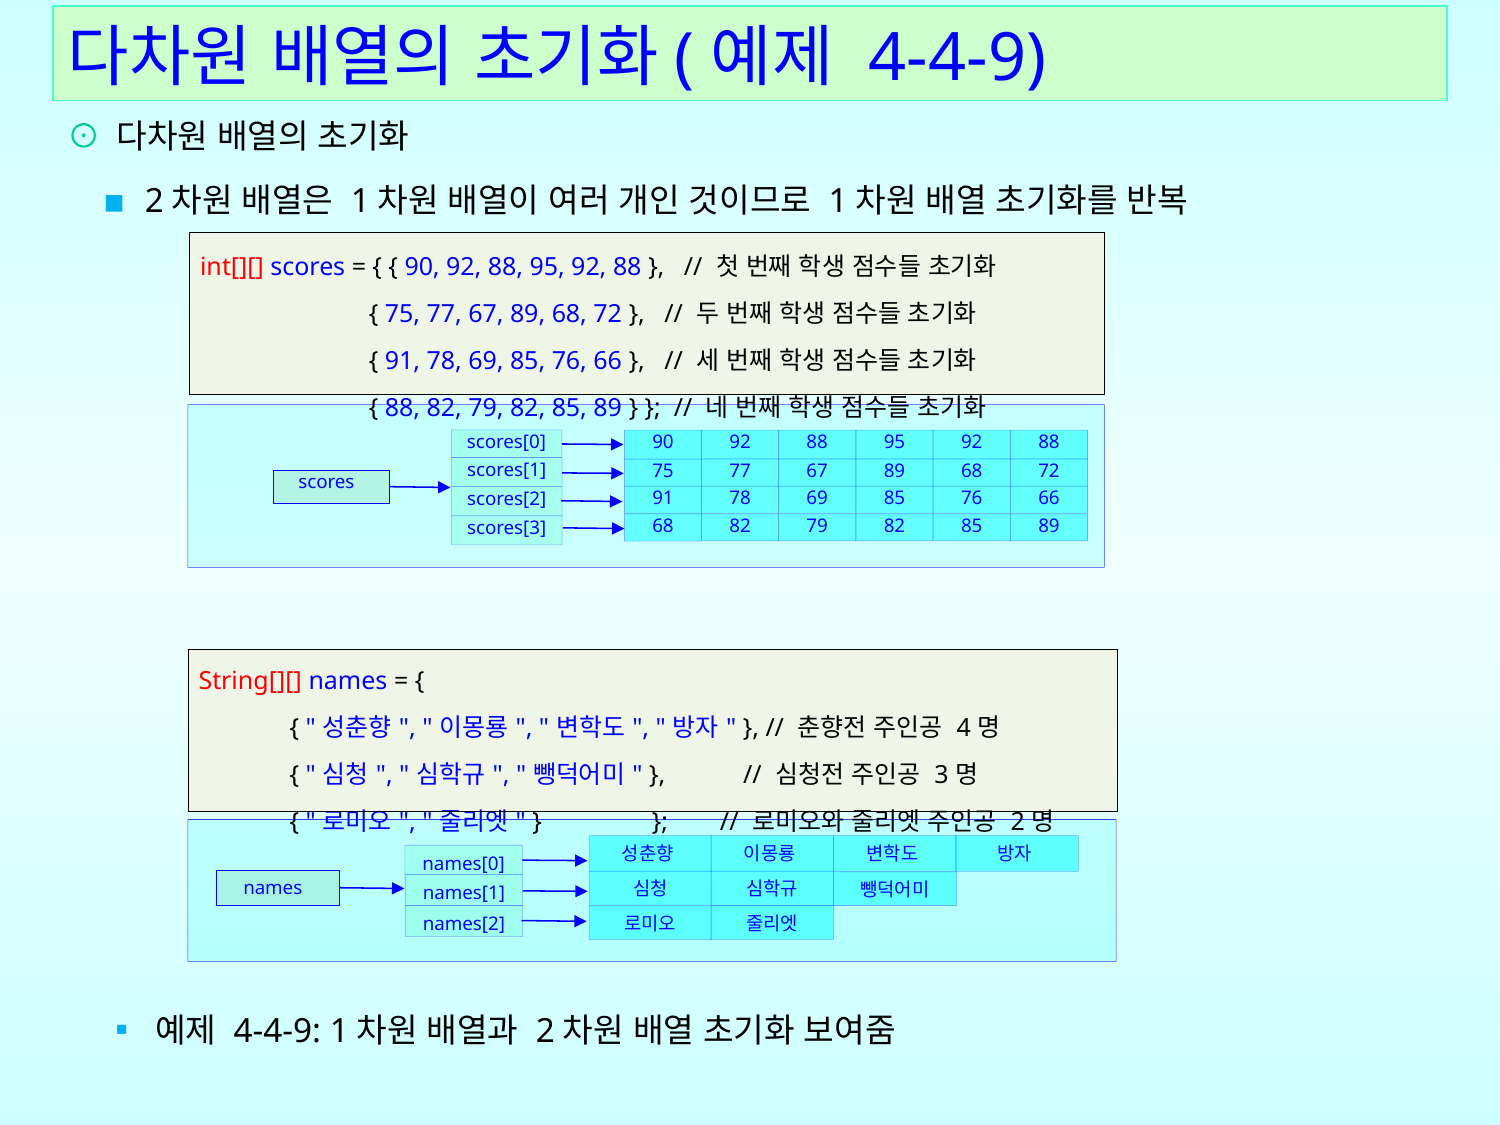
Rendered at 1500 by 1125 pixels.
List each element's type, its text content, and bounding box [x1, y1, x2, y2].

table_header String[][] names = { { "성춘향", "이몽룡", "변학도", "방자" }, // 춘향전 주인공 4명 { "심청", "심학규", "뺑덕어미" }, // 심청전 주인공 3명 { "로미오", "줄리엣" } }; // 로미오와 줄리엣 주인공 2명 [189, 650, 1117, 811]
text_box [187, 404, 1105, 568]
text_box [0, 0, 1500, 75]
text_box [187, 819, 1117, 962]
text_box 다차원 배열의 초기화(예제 4-4-9) [53, 5, 1447, 101]
text_box ⊙ 다차원 배열의 초기화 ▪ 2차원 배열은 1차원 배열이 여러 개인 것이므로 1차원 배열 초기화를 반복 ▪ 예제 4-4-9: 1차원 배열과 2차원 배열 초기화 보여줌 [53, 107, 1447, 1057]
table_header int[][] scores = { { 90, 92, 88, 95, 92, 88 }, // 첫 번째 학생 점수들 초기화 { 75, 77, 67, 89, 68, 72 }, // 두 번째 학생 점수들 초기화 { 91, 78, 69, 85, 76, 66 }, // 세 번째 학생 점수들 초기화 { 88, 82, 79, 82, 85, 89 } }; // 네 번째 학생 점수들 초기화 [190, 233, 1104, 394]
